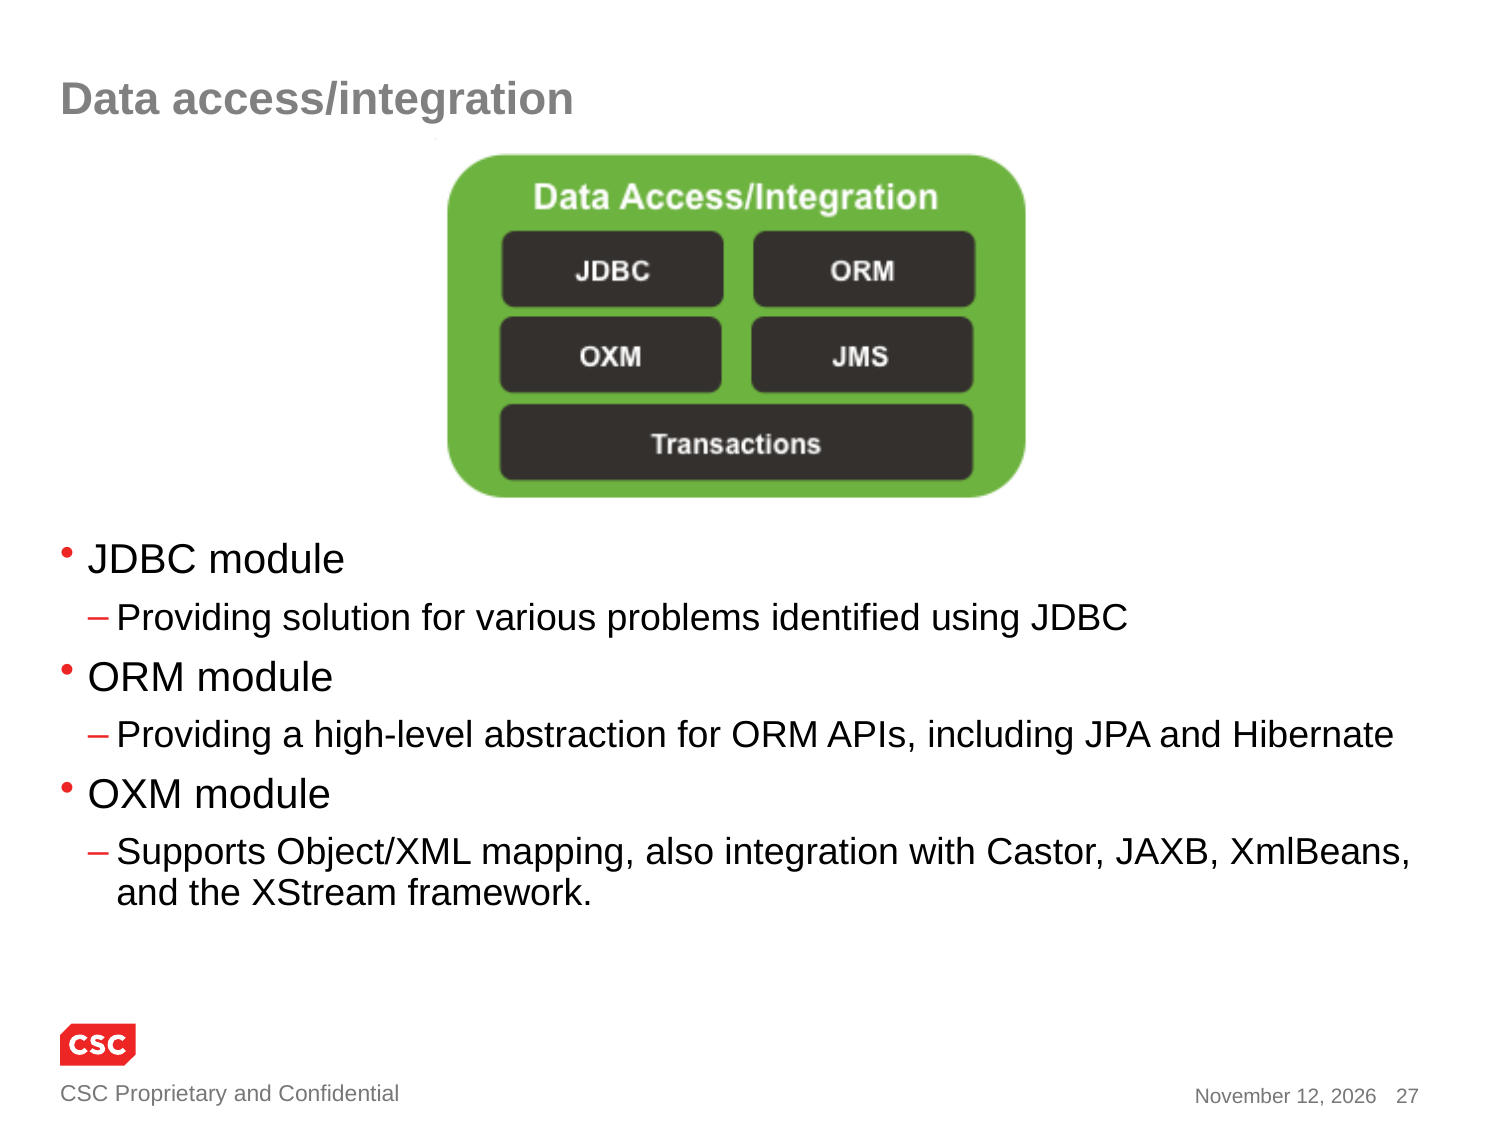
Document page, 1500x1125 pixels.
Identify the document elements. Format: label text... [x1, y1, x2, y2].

list JDBC module Providing solution for various problems identified using JDBC ORM module Providing a high-level abstraction for ORM APIs, including JPA and Hibernate OXM module Supports Object/XML mapping, also integration with Castor, JAXB, XmlBeans, and the XStream framework. [60, 538, 1440, 933]
picture [434, 138, 1038, 512]
title Data access/integration [60, 74, 1440, 204]
